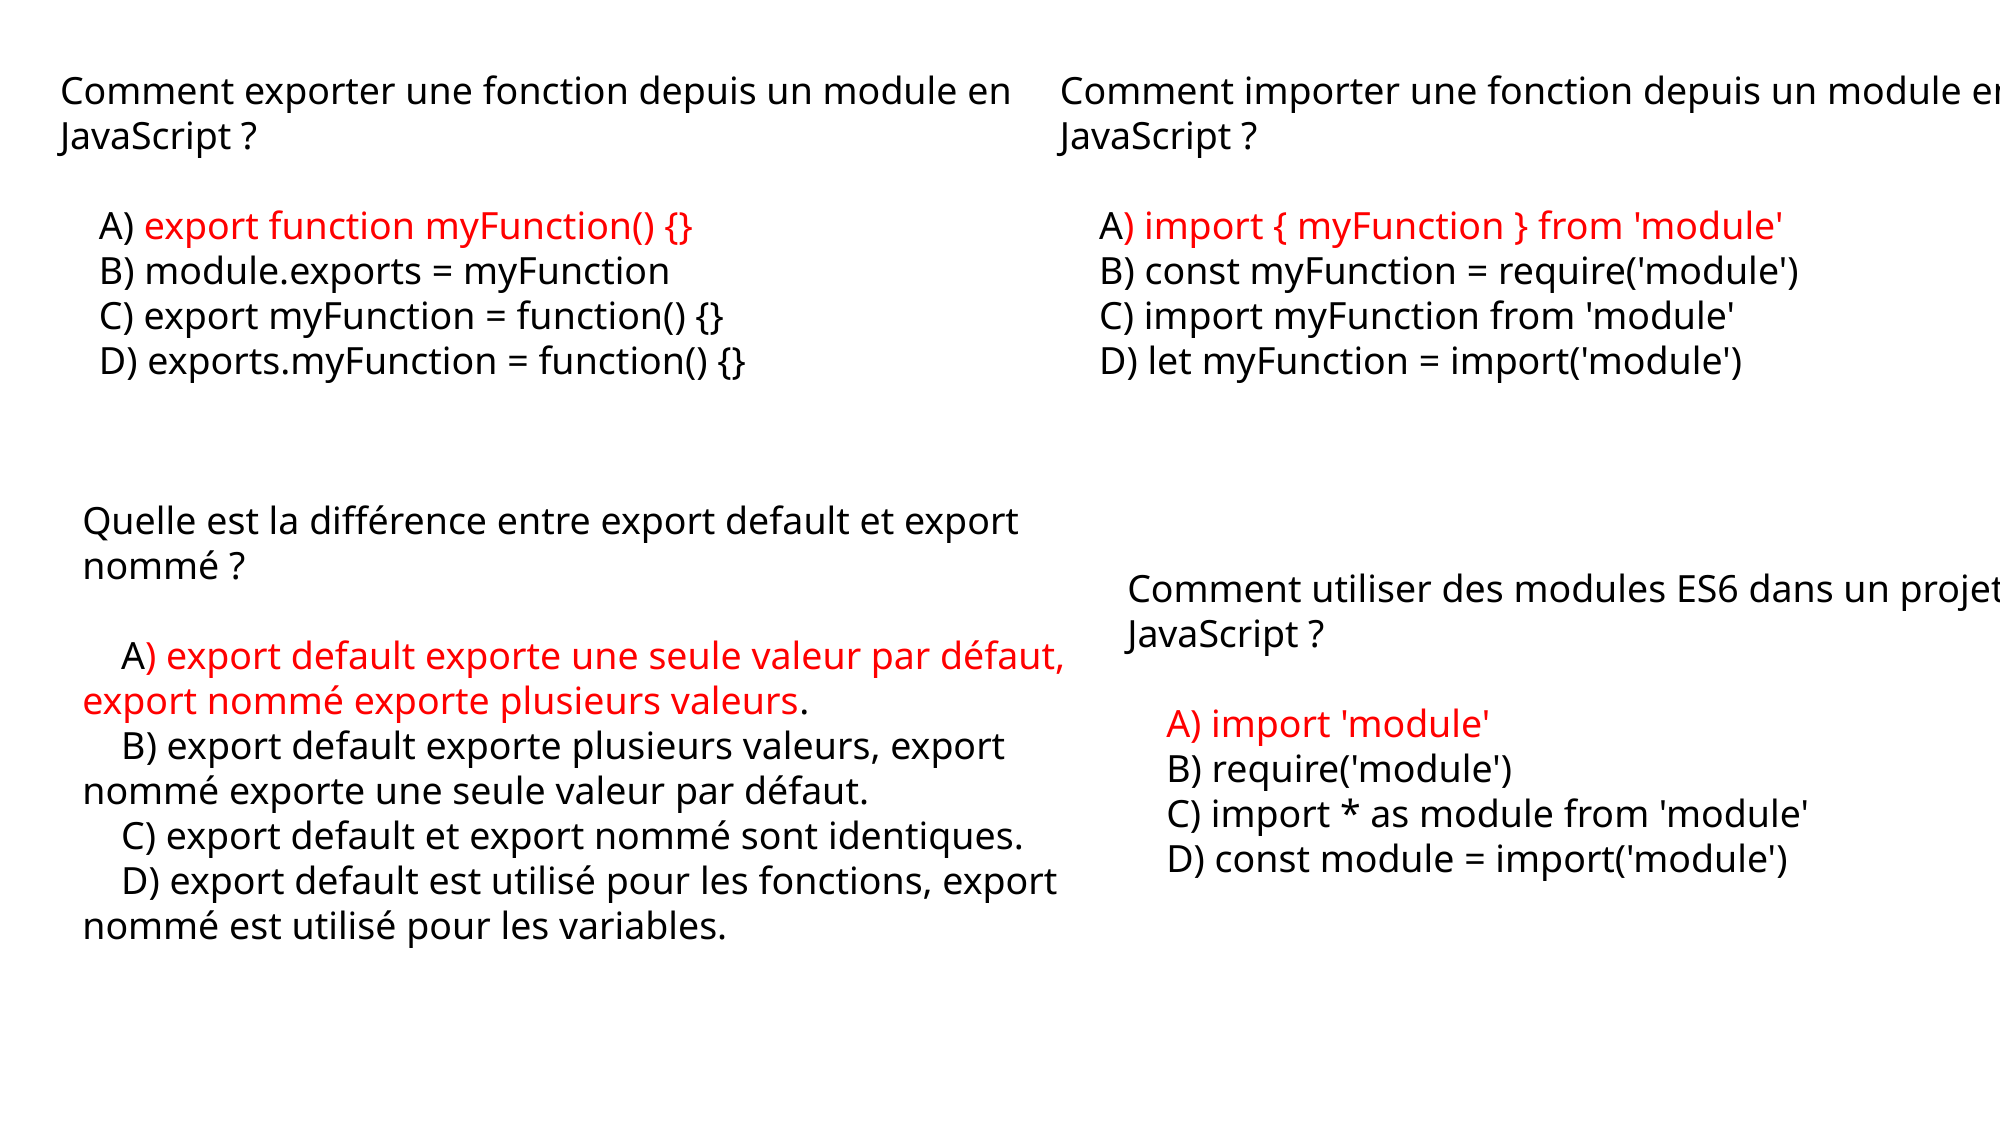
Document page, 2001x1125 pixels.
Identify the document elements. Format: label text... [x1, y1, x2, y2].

text_box Comment importer une fonction depuis un module en JavaScript ? A) import { myFunction } from 'module' B) const myFunction = require('module') C) import myFunction from 'module' D) let myFunction = import('module') [1045, 0, 2000, 435]
text_box Quelle est la différence entre export default et export nommé ? A) export default exporte une seule valeur par défaut, export nommé exporte plusieurs valeurs. B) export default exporte plusieurs valeurs, export nommé exporte une seule valeur par défaut. C) export default et export nommé sont identiques. D) export default est utilisé pour les fonctions, export nommé est utilisé pour les variables. [67, 399, 1091, 1000]
text_box Comment exporter une fonction depuis un module en JavaScript ? A) export function myFunction() {} B) module.exports = myFunction C) export myFunction = function() {} D) exports.myFunction = function() {} [45, 0, 1045, 435]
text_box Comment utiliser des modules ES6 dans un projet JavaScript ? A) import 'module' B) require('module') C) import * as module from 'module' D) const module = import('module') [1112, 467, 2000, 933]
